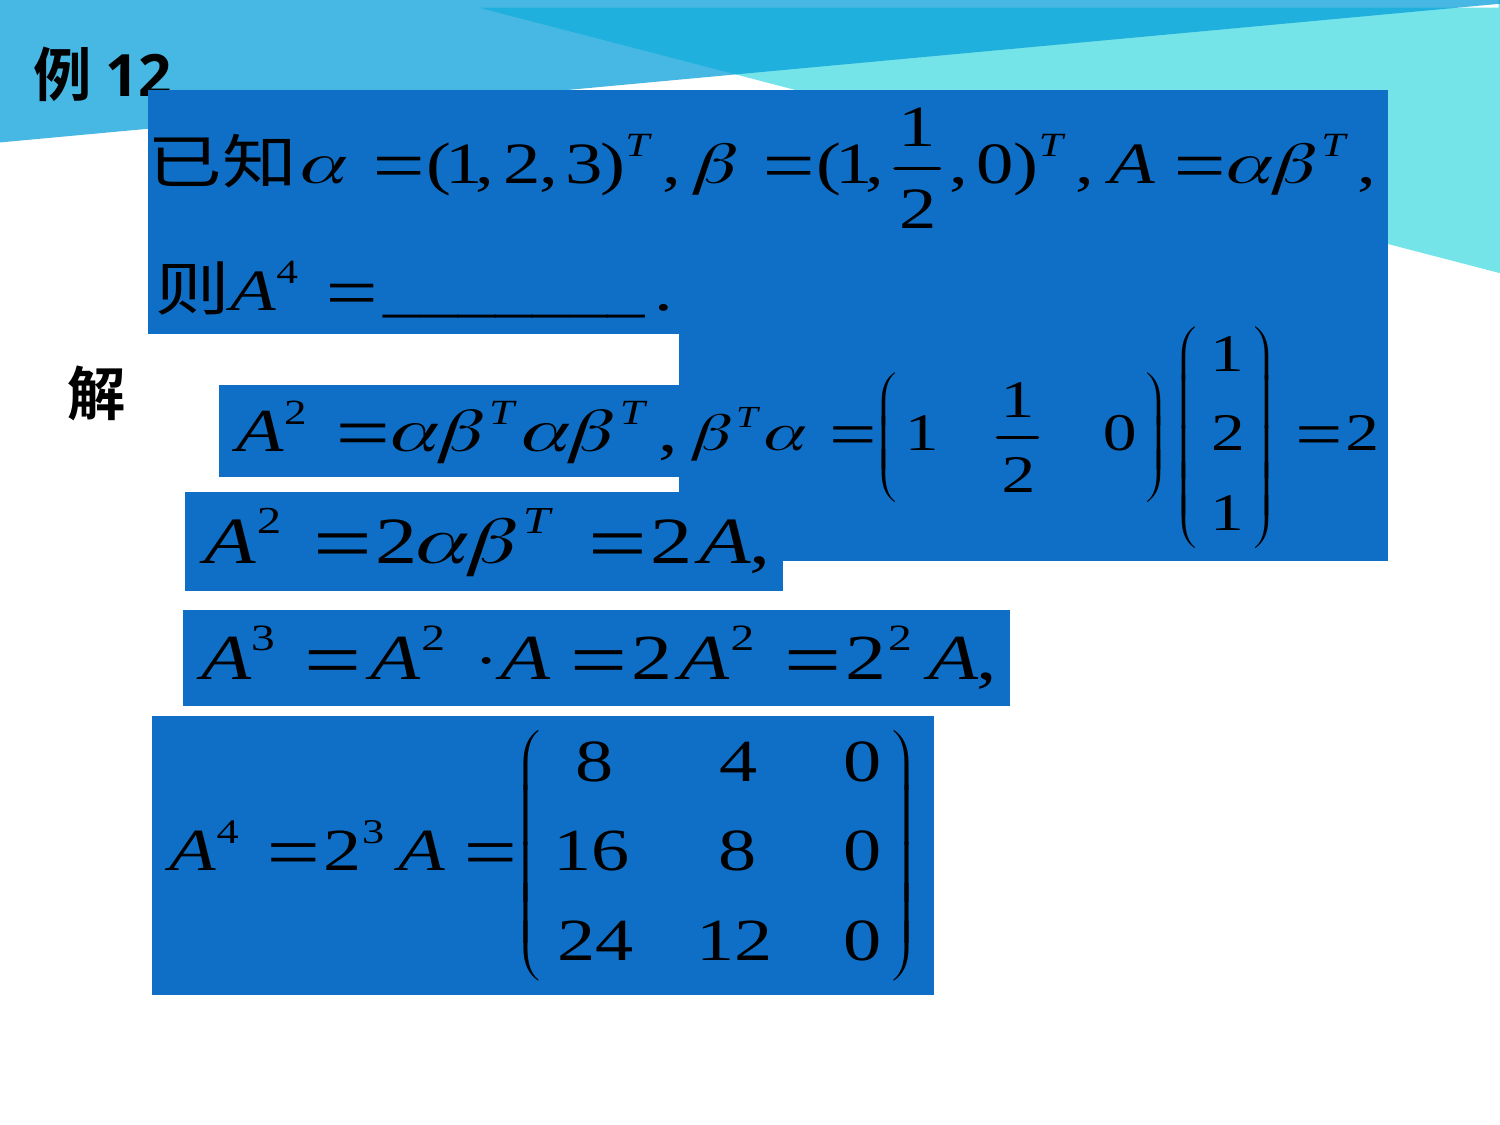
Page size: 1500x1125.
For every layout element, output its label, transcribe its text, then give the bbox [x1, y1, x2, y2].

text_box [183, 609, 1010, 706]
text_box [151, 716, 934, 996]
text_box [679, 314, 1388, 561]
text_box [218, 385, 679, 477]
text_box 解 [53, 350, 142, 435]
text_box 例12 [18, 31, 187, 116]
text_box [147, 90, 1388, 335]
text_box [185, 491, 783, 591]
